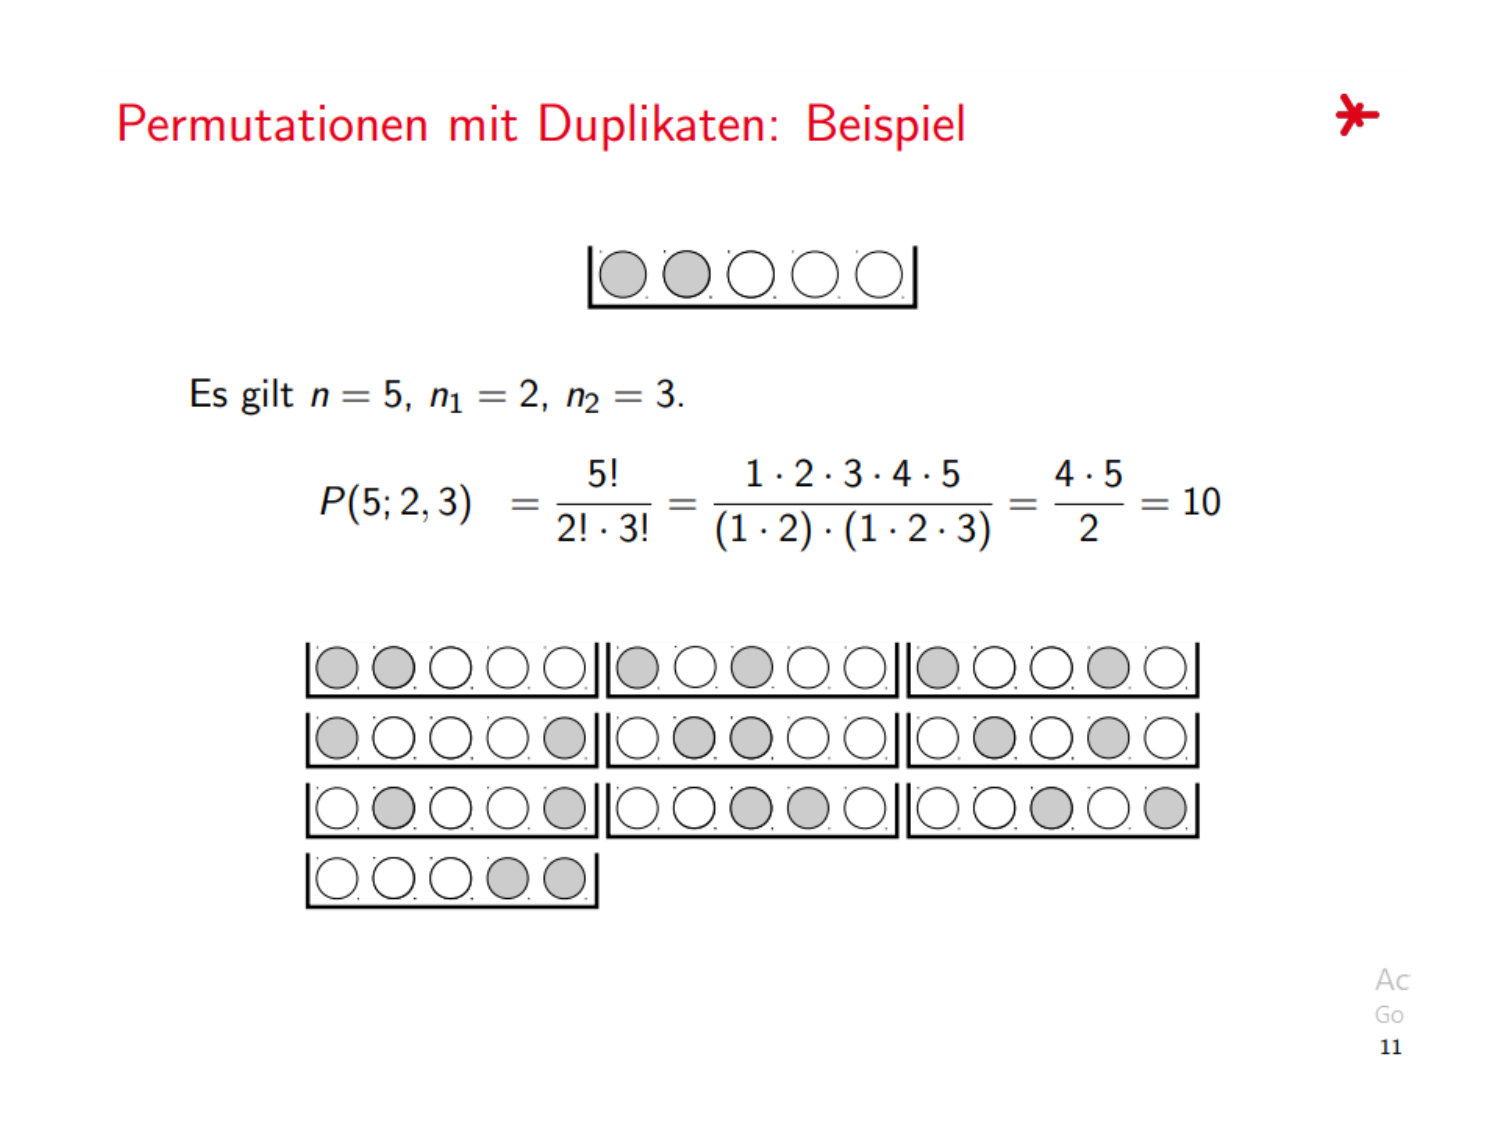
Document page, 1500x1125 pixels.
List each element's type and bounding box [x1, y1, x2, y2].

picture [88, 69, 1412, 1056]
